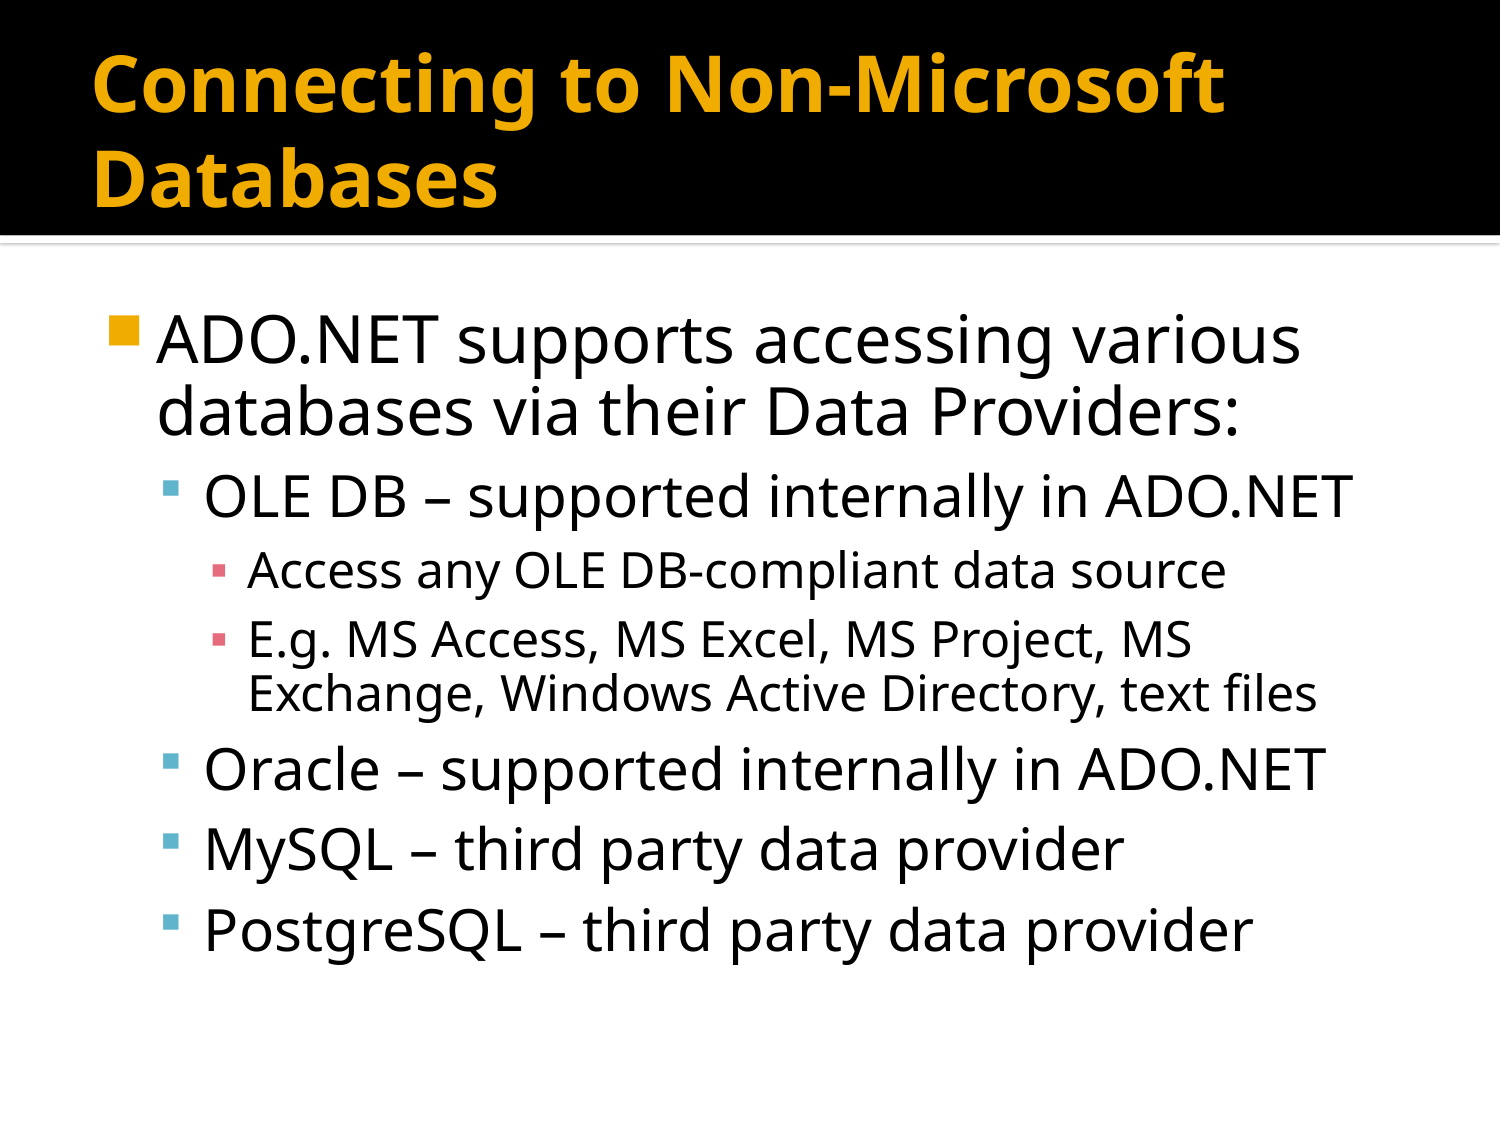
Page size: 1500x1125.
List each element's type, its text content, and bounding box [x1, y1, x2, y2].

list ADO.NET supports accessing various databases via their Data Providers: OLE DB – supported internally in ADO.NET Access any OLE DB-compliant data source E.g. MS Access, MS Excel, MS Project, MS Exchange, Windows Active Directory, text files Oracle – supported internally in ADO.NET MySQL – third party data provider PostgreSQL – third party data provider [75, 291, 1425, 1050]
title Connecting to Non-Microsoft Databases [75, 25, 1425, 231]
